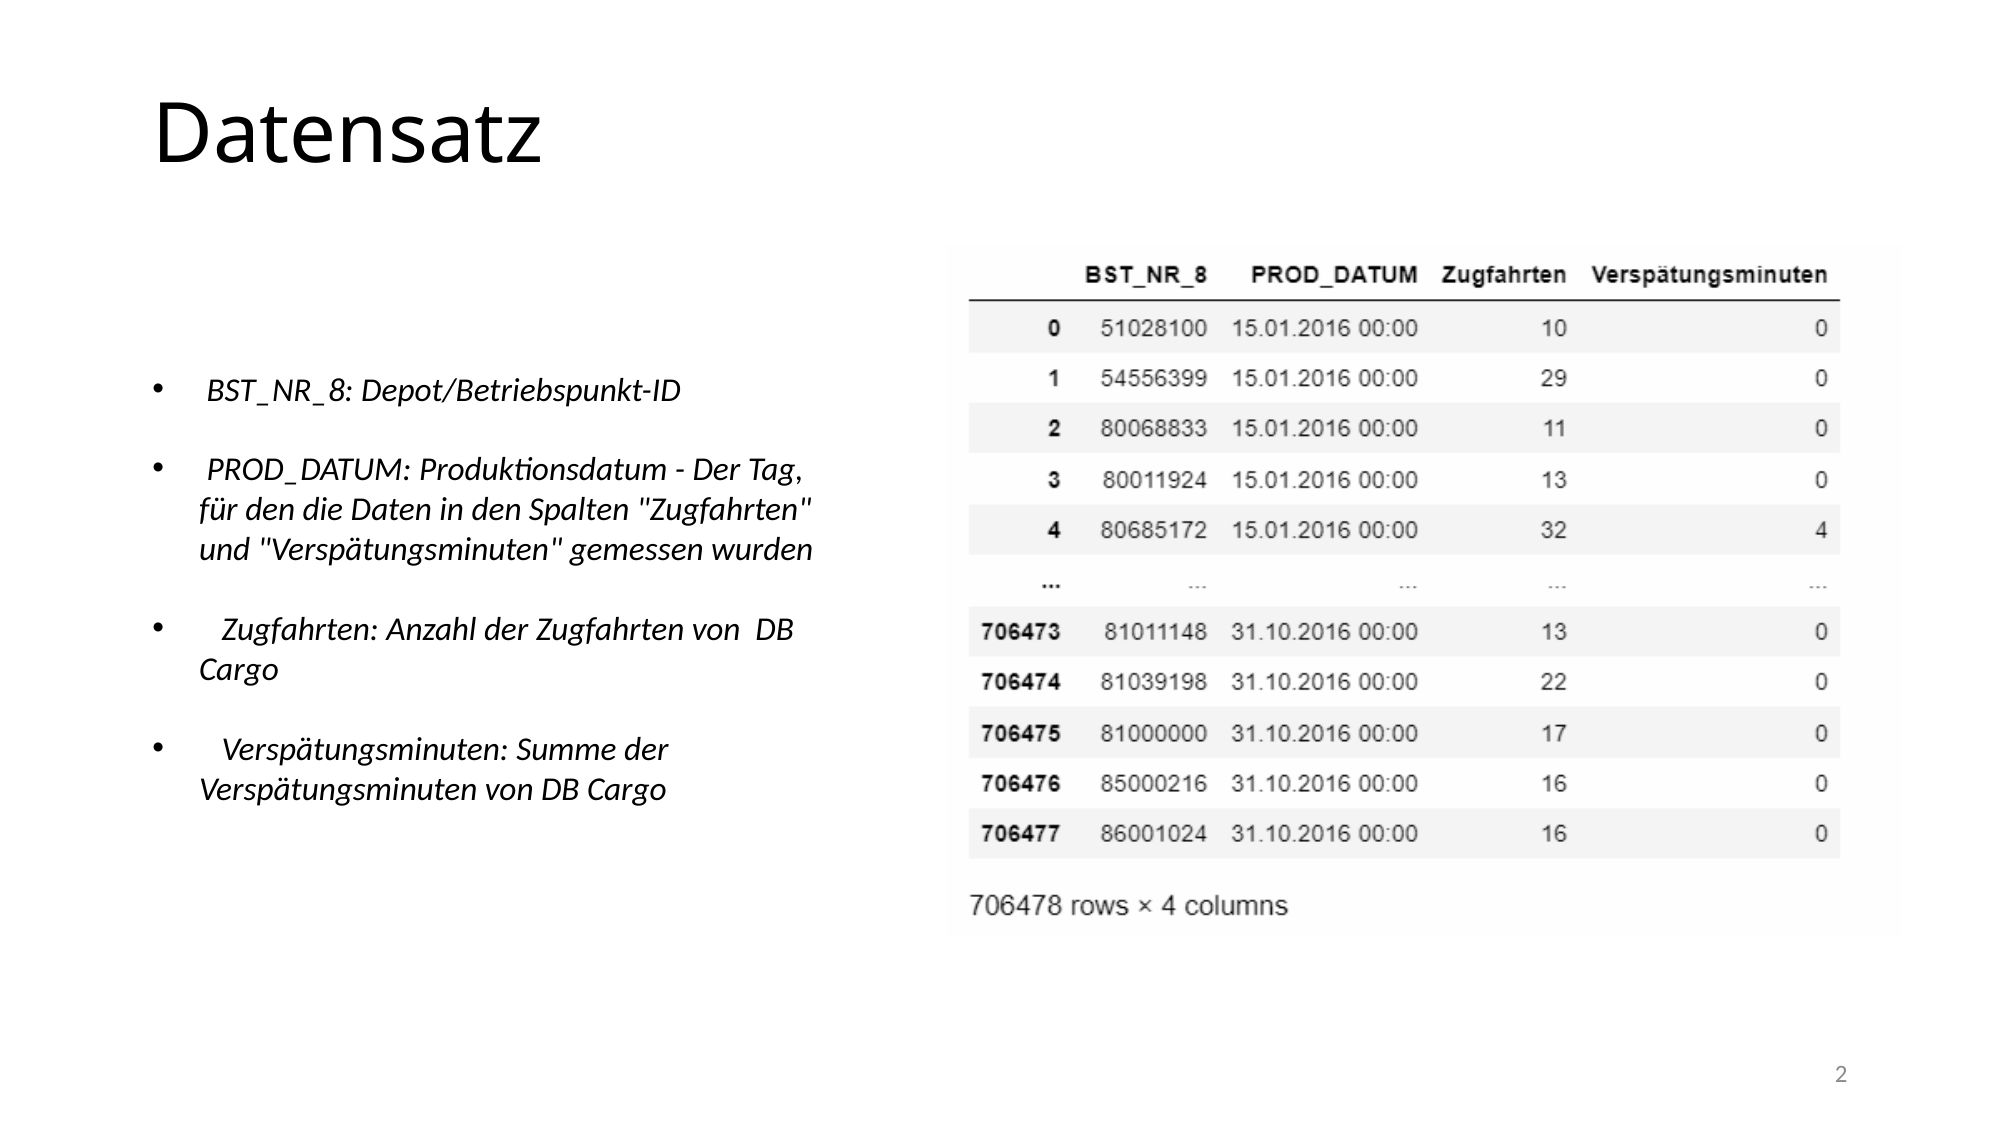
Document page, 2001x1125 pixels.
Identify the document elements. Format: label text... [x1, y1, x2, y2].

title Datensatz [137, 26, 1863, 244]
slide_number 2 [1412, 1042, 1863, 1103]
picture [946, 243, 1902, 937]
text_box BST_NR_8: Depot/Betriebspunkt-ID PROD_DATUM: Produktionsdatum - Der Tag, für den die Daten in den Spalten "Zugfahrten" und "Verspätungsminuten" gemessen wurden Zugfahrten: Anzahl der Zugfahrten von DB Cargo Verspätungsminuten: Summe der Verspätungsminuten von DB Cargo [137, 360, 849, 815]
